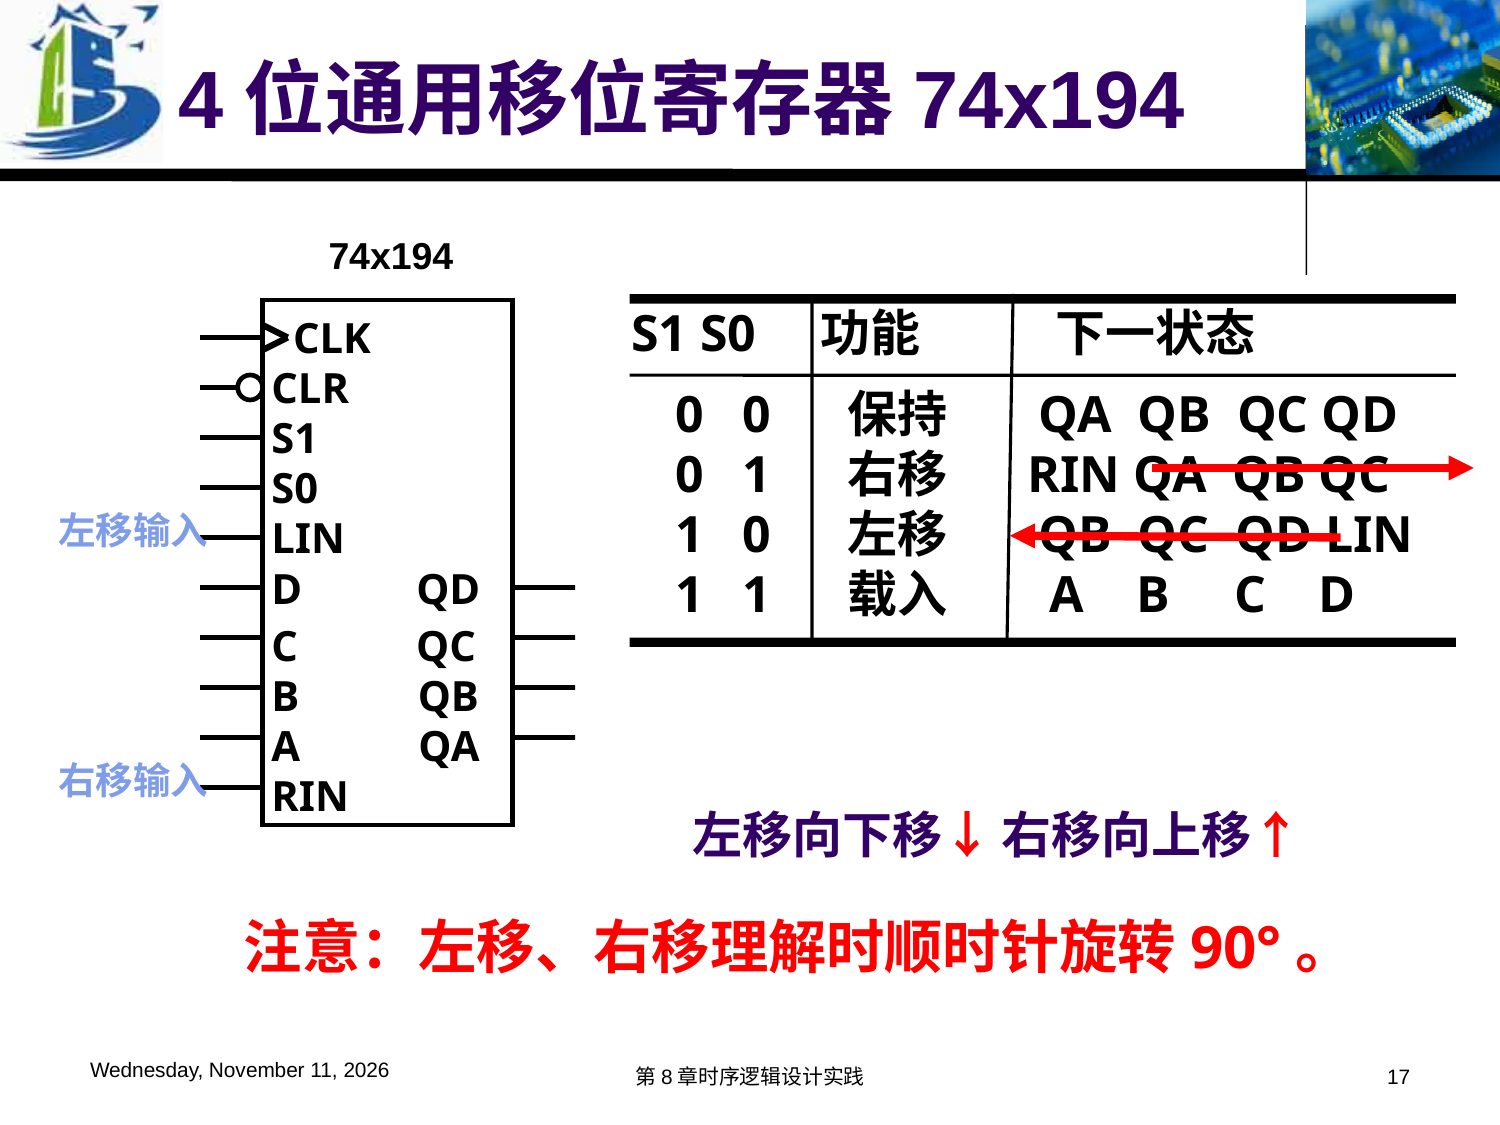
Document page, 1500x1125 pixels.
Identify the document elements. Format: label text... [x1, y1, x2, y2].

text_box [199, 224, 576, 826]
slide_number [74, 1048, 426, 1101]
text_box 右移向上移↑ [1008, 796, 1317, 871]
title 4位通用移位寄存器74x194 [163, 30, 1298, 153]
picture [0, 0, 163, 163]
footer 第8章时序逻辑设计实践 [512, 1055, 988, 1101]
text_box 左移向下移↓ [677, 795, 1008, 871]
picture [1306, 0, 1500, 175]
text_box 右移输入 [43, 749, 194, 810]
text_box 注意：左移、右移理解时顺时针旋转90°。 [229, 902, 1369, 988]
slide_number 17 [1074, 1055, 1426, 1101]
text_box 左移输入 [43, 499, 194, 560]
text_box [616, 293, 1474, 643]
